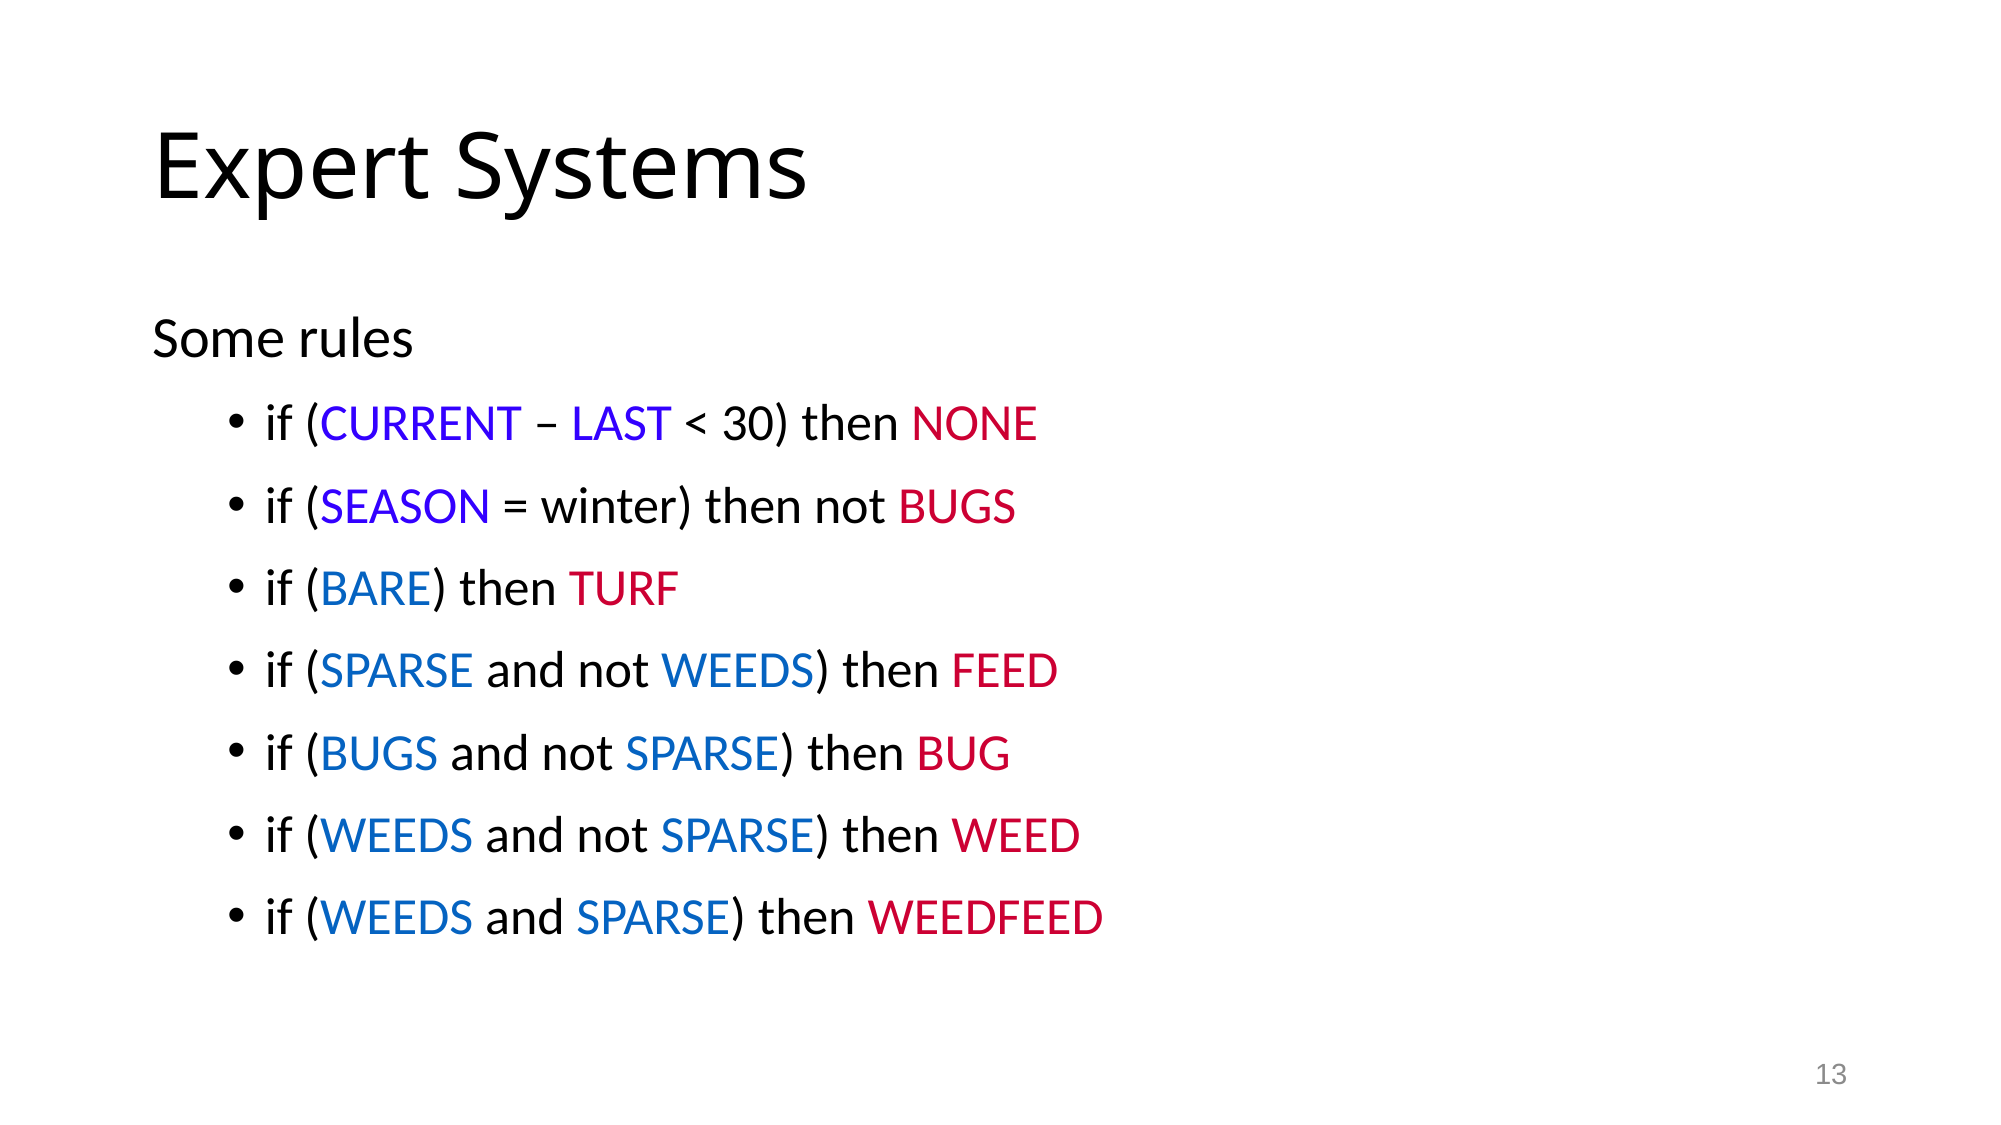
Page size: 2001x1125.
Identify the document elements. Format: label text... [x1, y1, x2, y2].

title Expert Systems [137, 59, 1863, 278]
slide_number 13 [1412, 1042, 1863, 1103]
list Some rules if (CURRENT – LAST < 30) then NONE if (SEASON = winter) then not BUGS if (BARE) then TURF if (SPARSE and not WEEDS) then FEED if (BUGS and not SPARSE) then BUG if (WEEDS and not SPARSE) then WEED if (WEEDS and SPARSE) then WEEDFEED [137, 299, 1863, 1014]
